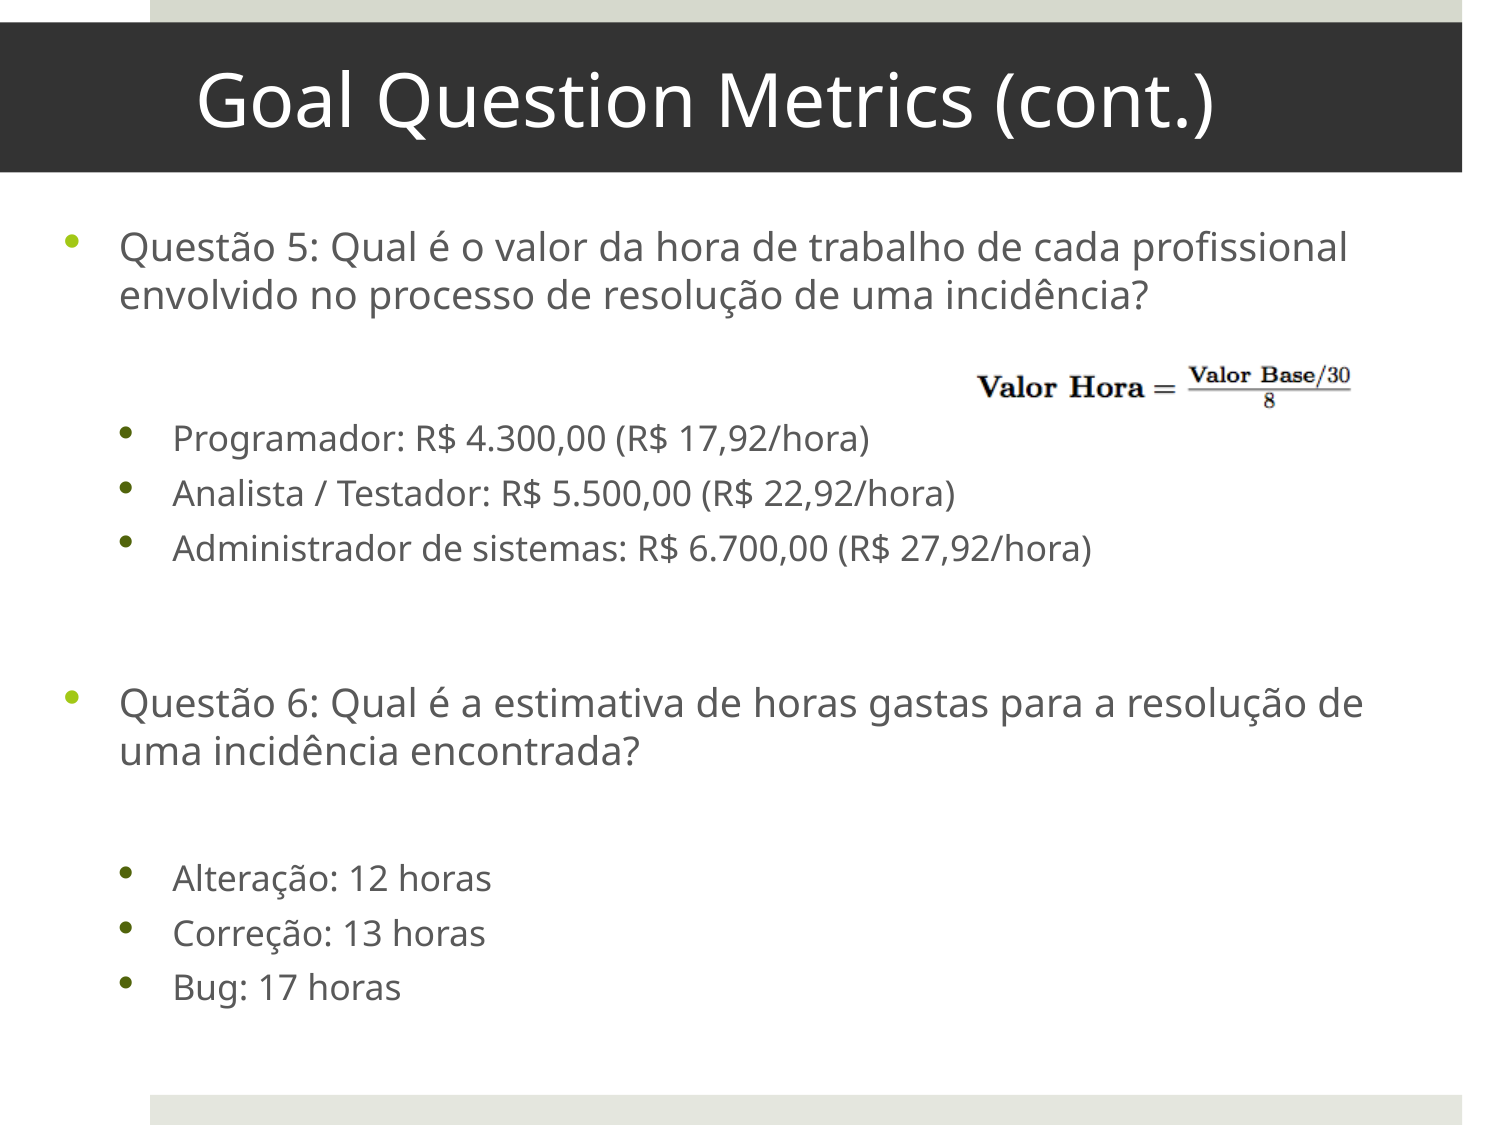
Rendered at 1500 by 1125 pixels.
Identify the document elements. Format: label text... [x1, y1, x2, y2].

title Goal Question Metrics (cont.) [0, 22, 1463, 173]
list Questão 5: Qual é o valor da hora de trabalho de cada profissional envolvido no processo de resolução de uma incidência? Programador: R$ 4.300,00 (R$ 17,92/hora) Analista / Testador: R$ 5.500,00 (R$ 22,92/hora) Administrador de sistemas: R$ 6.700,00 (R$ 27,92/hora) Questão 6: Qual é a estimativa de horas gastas para a resolução de uma incidência encontrada? Alteração: 12 horas Correção: 13 horas Bug: 17 horas [50, 214, 1432, 1028]
picture [951, 335, 1378, 438]
